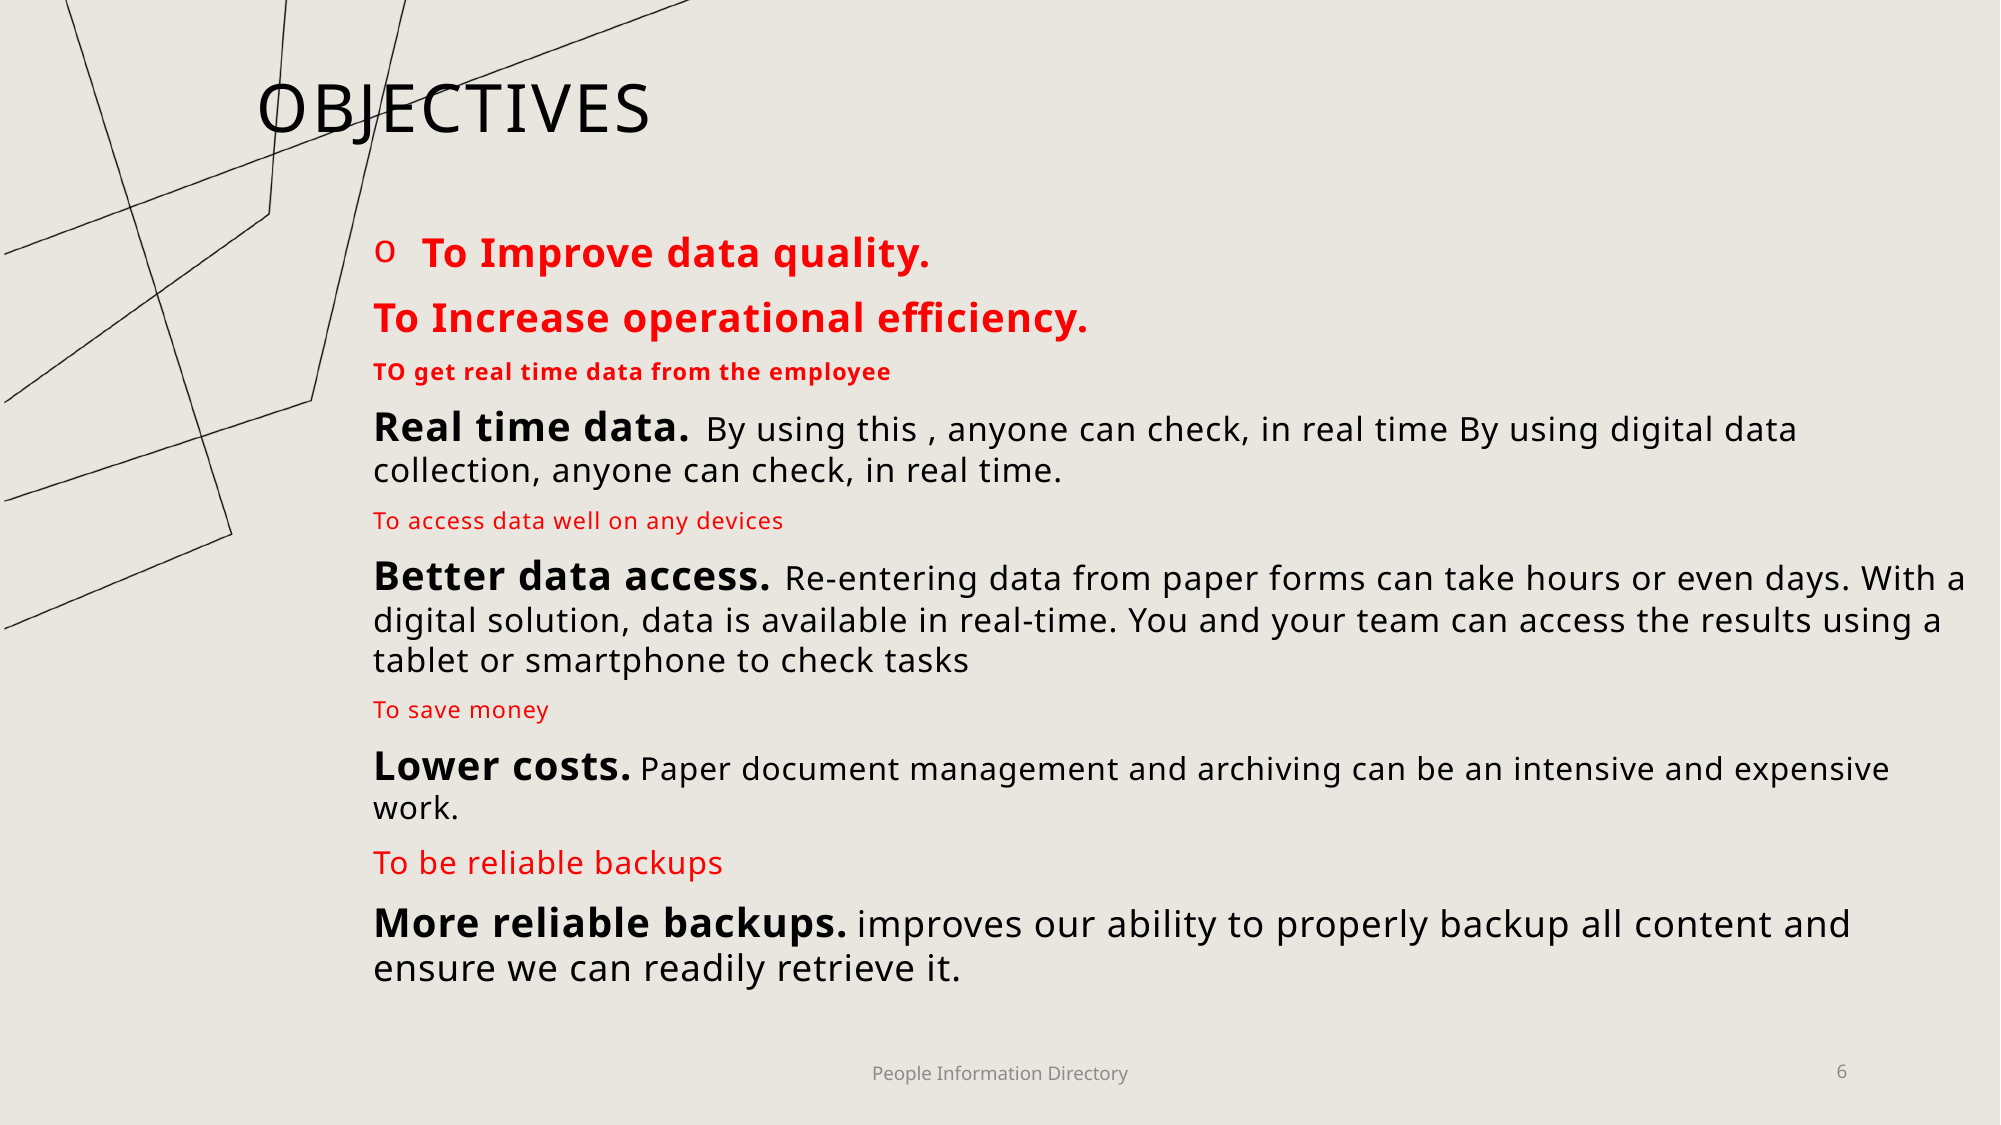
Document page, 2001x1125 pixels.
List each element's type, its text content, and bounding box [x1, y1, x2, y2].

footer People Information Directory [662, 1042, 1338, 1103]
slide_number 6 [1412, 1042, 1863, 1103]
list To Improve data quality. To Increase operational efficiency. TO get real time data from the employee Real time data. By using this , anyone can check, in real time By using digital data collection, anyone can check, in real time. To access data well on any devices Better data access. Re-entering data from paper forms can take hours or even days. With a digital solution, data is available in real-time. You and your team can access the results using a tablet or smartphone to check tasks To save money Lower costs. Paper document management and archiving can be an intensive and expensive work. To be reliable backups More reliable backups. improves our ability to properly backup all content and ensure we can readily retrieve it. [358, 175, 1986, 1000]
title Objectives [241, 46, 1001, 175]
picture [4, 0, 721, 642]
